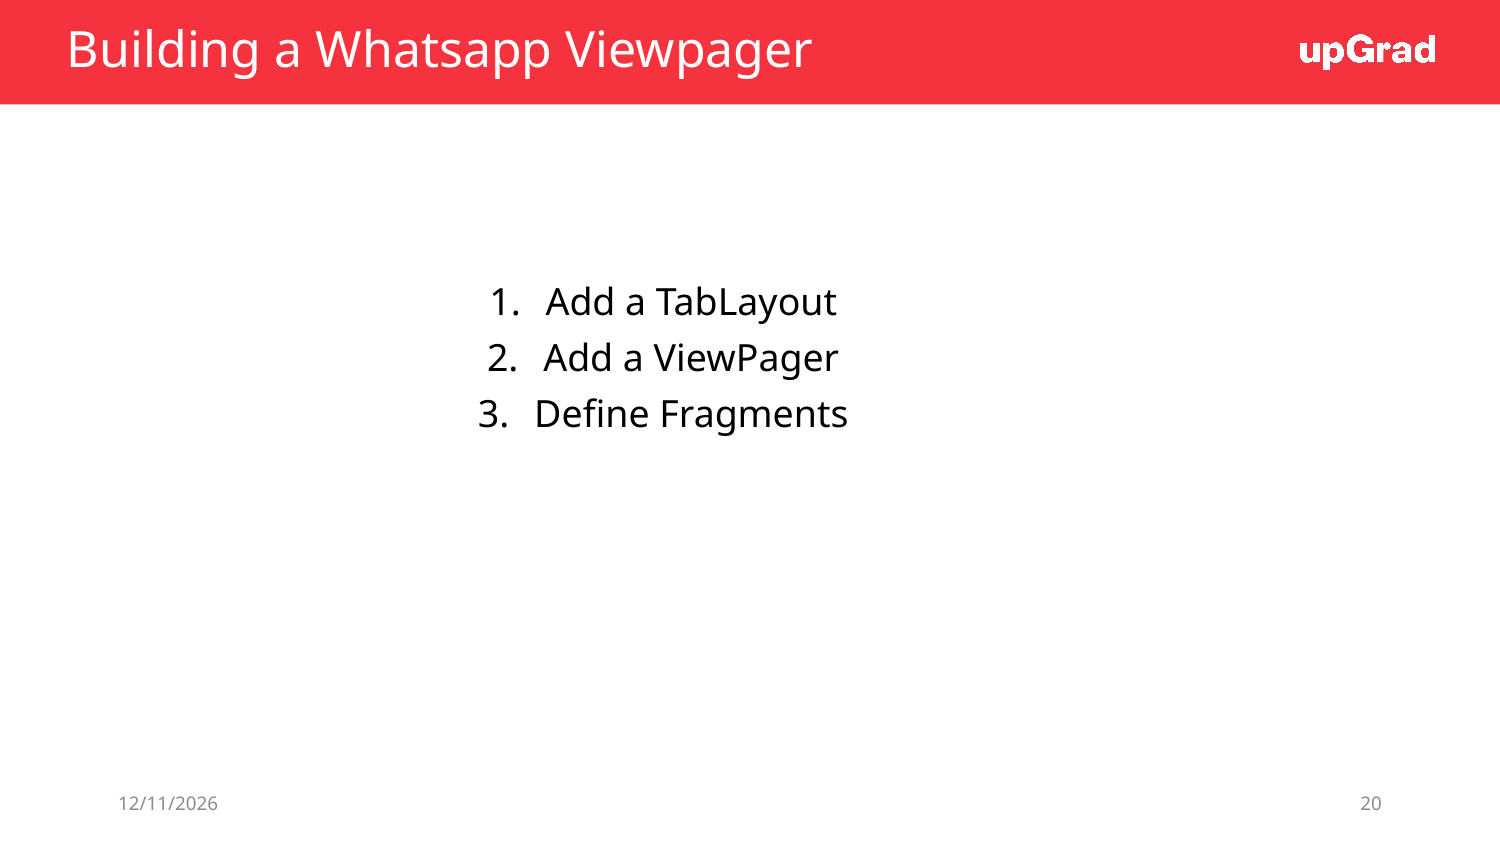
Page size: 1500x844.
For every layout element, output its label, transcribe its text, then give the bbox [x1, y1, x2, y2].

title Building a Whatsapp Viewpager [51, 20, 923, 83]
list Add a TabLayout Add a ViewPager Define Fragments [106, 275, 1221, 740]
slide_number 20 [1059, 782, 1397, 827]
picture [1300, 34, 1435, 70]
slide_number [103, 782, 441, 827]
